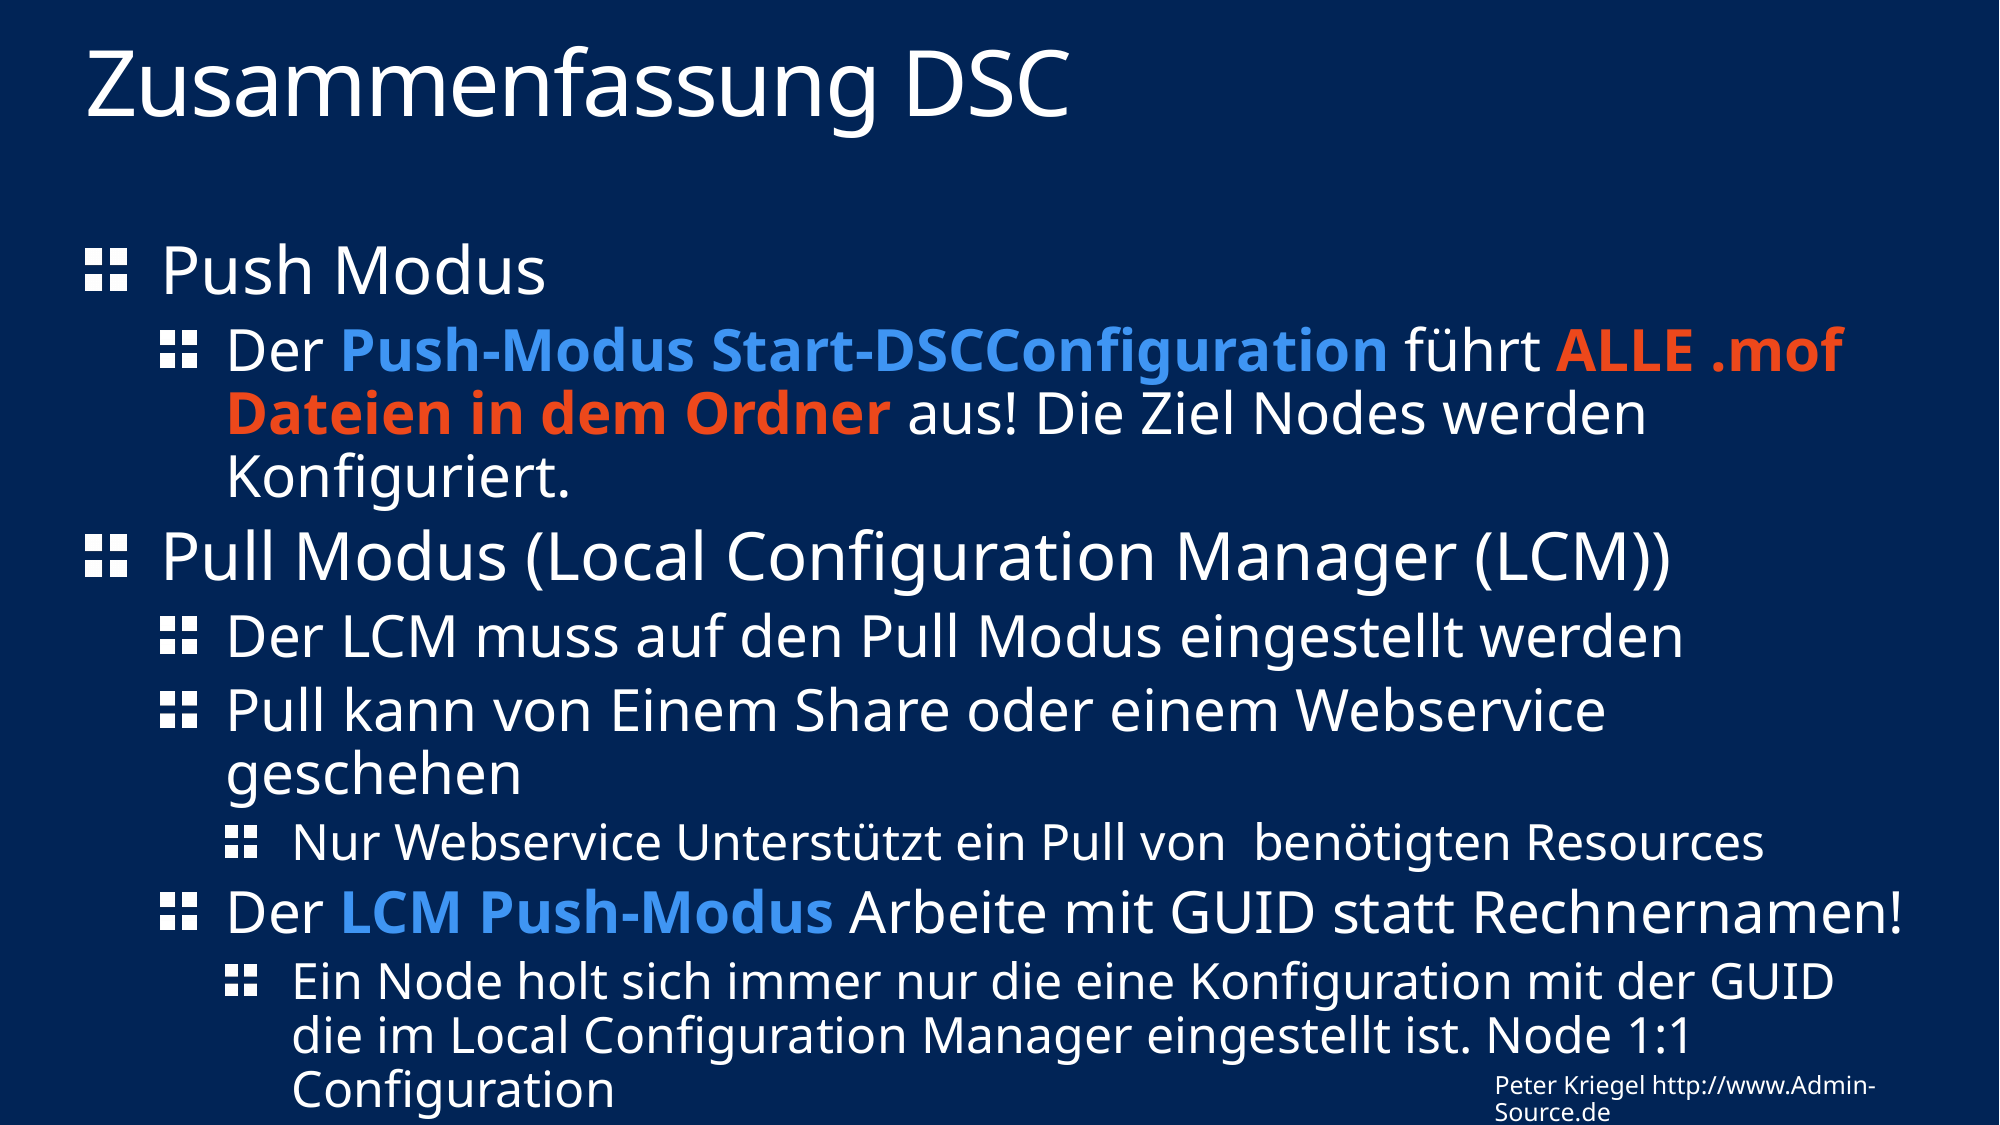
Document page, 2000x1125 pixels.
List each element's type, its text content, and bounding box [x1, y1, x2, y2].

picture [160, 892, 197, 930]
list Push Modus Der Push-Modus Start-DSCConfiguration führt ALLE .mof Dateien in dem Ordner aus! Die Ziel Nodes werden Konfiguriert. Pull Modus (Local Configuration Manager (LCM)) Der LCM muss auf den Pull Modus eingestellt werden Pull kann von Einem Share oder einem Webservice geschehen Nur Webservice Unterstützt ein Pull von benötigten Resources Der LCM Push-Modus Arbeite mit GUID statt Rechnernamen! Ein Node holt sich immer nur die eine Konfiguration mit der GUID die im Local Configuration Manager eingestellt ist. Node 1:1 Configuration [85, 237, 1914, 962]
picture [160, 616, 197, 654]
picture [225, 825, 257, 858]
picture [85, 534, 127, 577]
picture [85, 248, 127, 291]
picture [160, 330, 197, 368]
picture [160, 691, 197, 728]
picture [225, 964, 257, 996]
title Zusammenfassung DSC [85, 37, 1914, 138]
